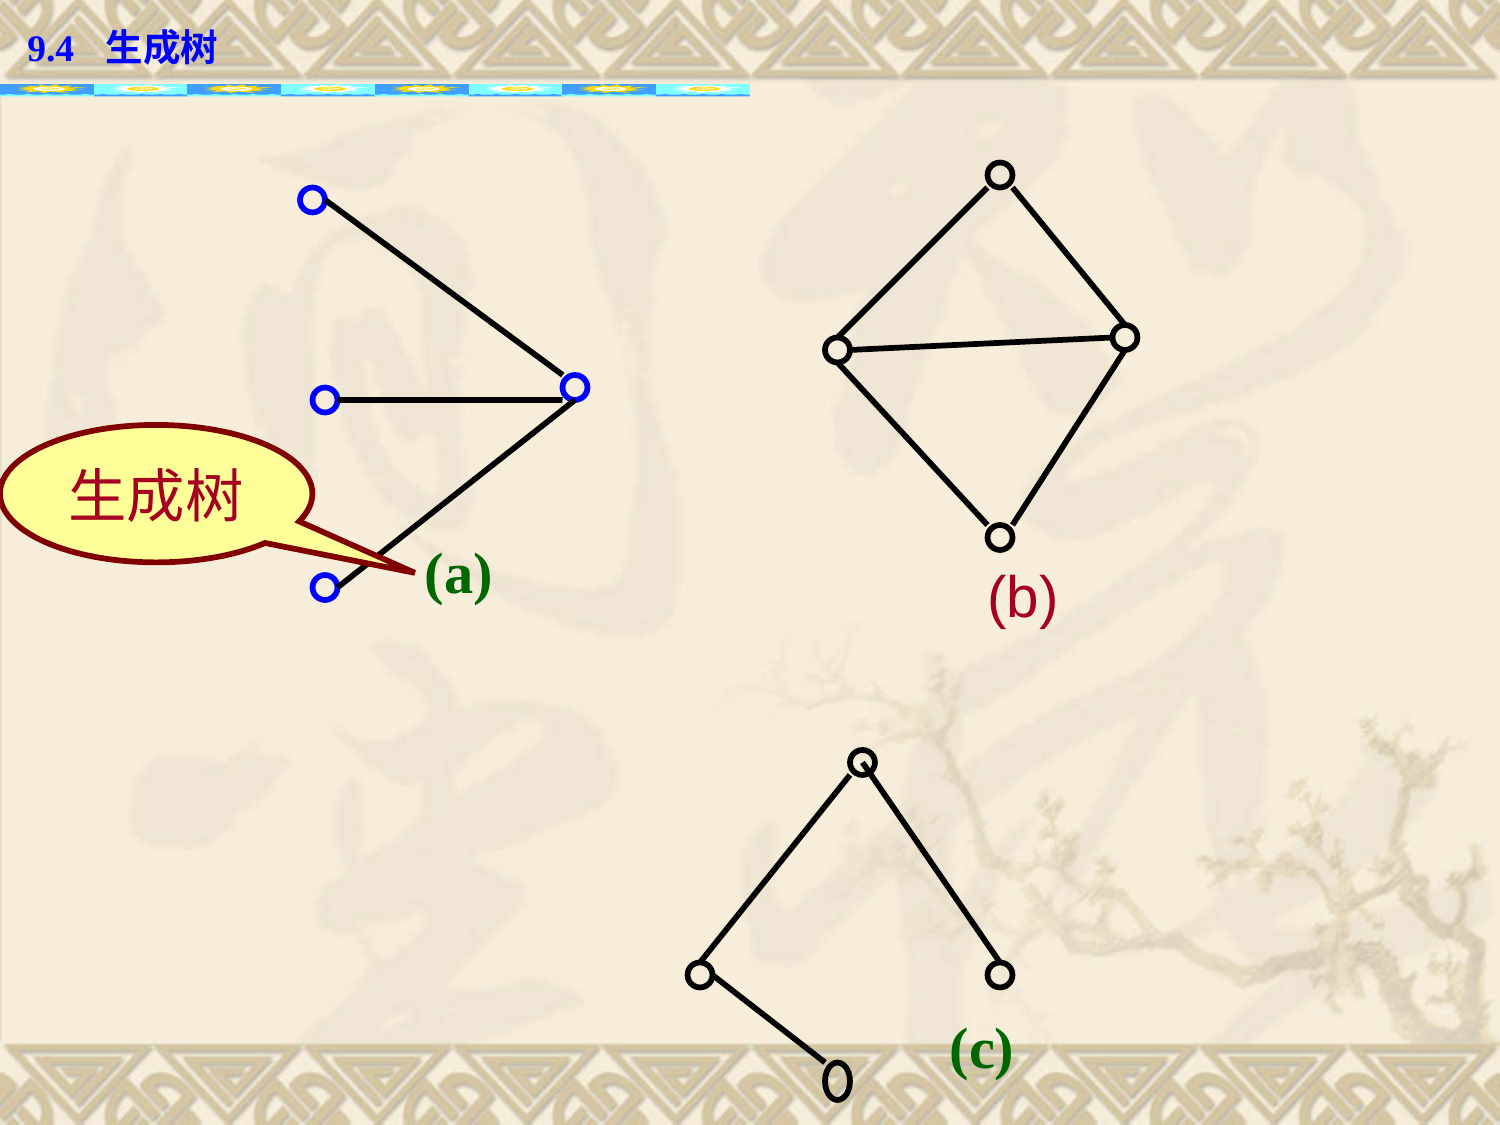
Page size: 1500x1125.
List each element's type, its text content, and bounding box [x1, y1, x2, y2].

text_box [300, 187, 325, 213]
text_box 生成树 [0, 424, 415, 573]
text_box 9.4 生成树 [12, 16, 463, 76]
text_box [987, 962, 1013, 988]
text_box [1112, 325, 1138, 350]
text_box [687, 962, 713, 988]
text_box [987, 525, 1013, 550]
text_box (b) [972, 551, 1074, 638]
picture [0, 0, 1500, 1125]
text_box [849, 750, 875, 775]
text_box [825, 337, 850, 363]
text_box [312, 575, 338, 601]
text_box [825, 1062, 850, 1101]
text_box (c) [935, 1002, 1030, 1088]
text_box (a) [410, 527, 508, 613]
text_box [987, 162, 1013, 188]
text_box [562, 375, 588, 400]
text_box [312, 387, 338, 413]
